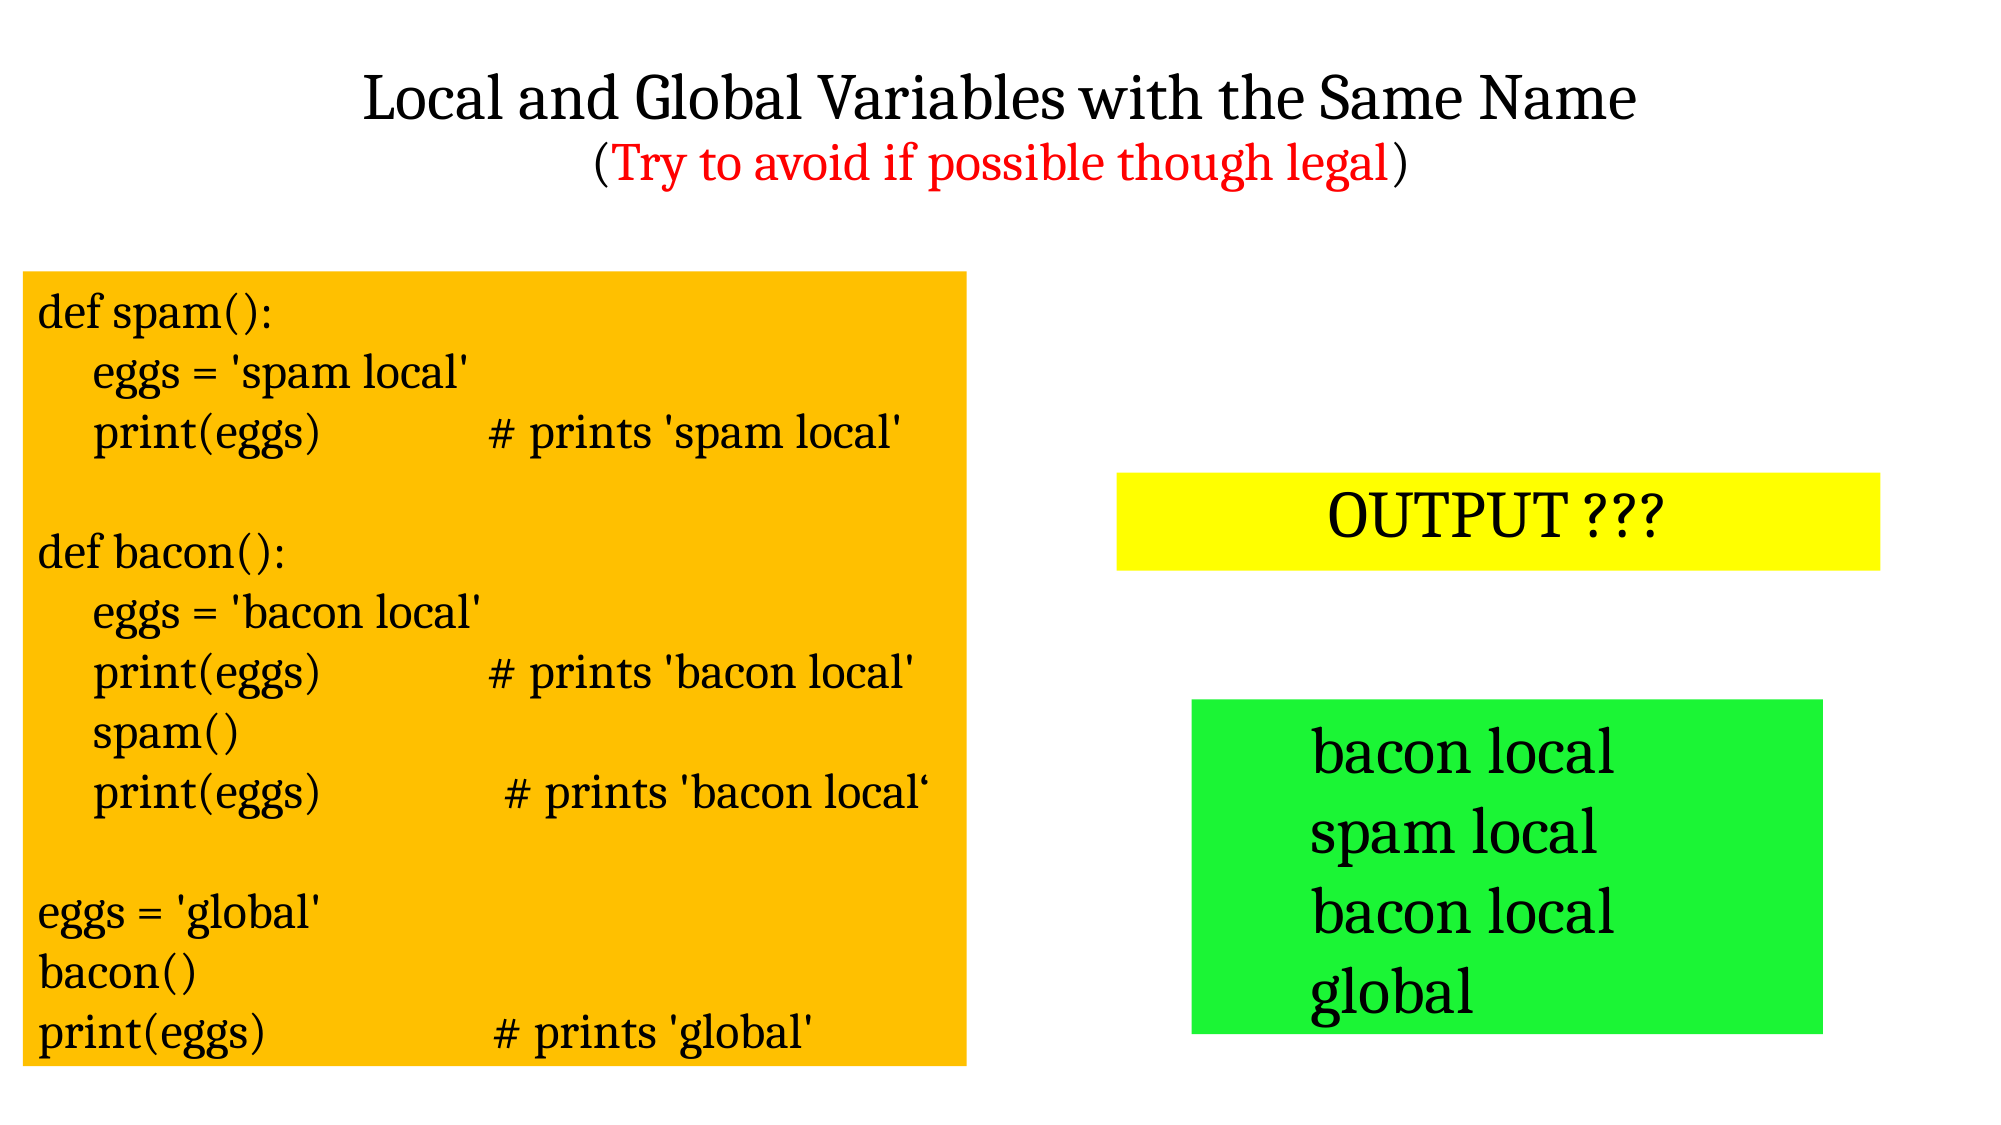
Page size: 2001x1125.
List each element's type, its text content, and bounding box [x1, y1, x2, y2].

title Local and Global Variables with the Same Name (Try to avoid if possible though legal) [41, 55, 1961, 200]
text_box OUTPUT ??? [1116, 472, 1881, 571]
text_box def spam(): eggs = 'spam local' print(eggs) # prints 'spam local' def bacon(): eggs = 'bacon local' print(eggs) # prints 'bacon local' spam() print(eggs) # prints 'bacon local‘ eggs = 'global' bacon() print(eggs) # prints 'global' [22, 271, 967, 1067]
text_box bacon local spam local bacon local global [1191, 699, 1823, 1035]
